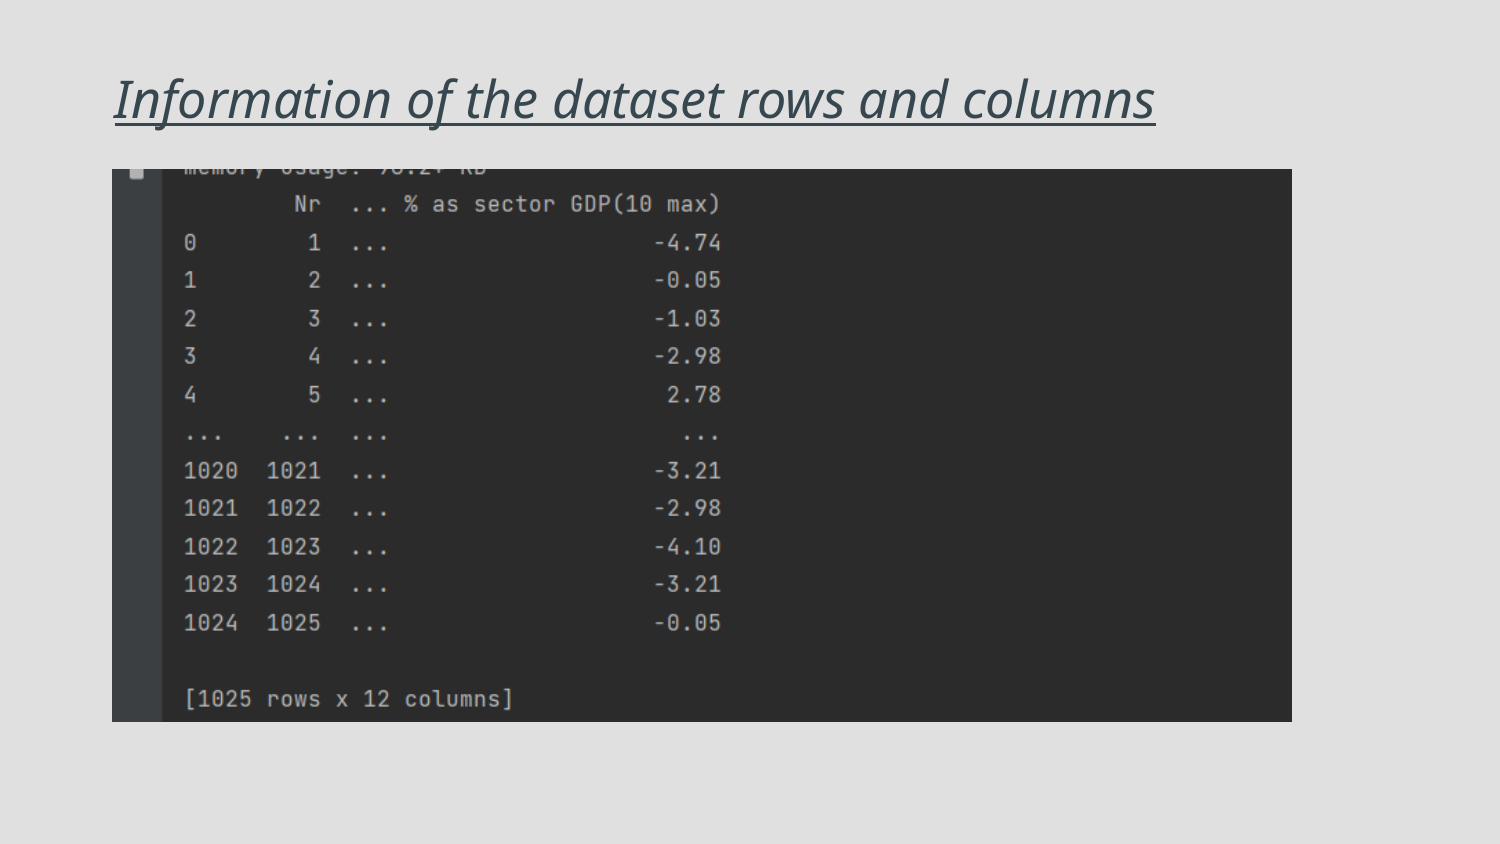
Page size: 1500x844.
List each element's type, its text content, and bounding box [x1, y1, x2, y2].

picture [111, 169, 1292, 722]
title Information of the dataset rows and columns [99, 37, 1176, 159]
